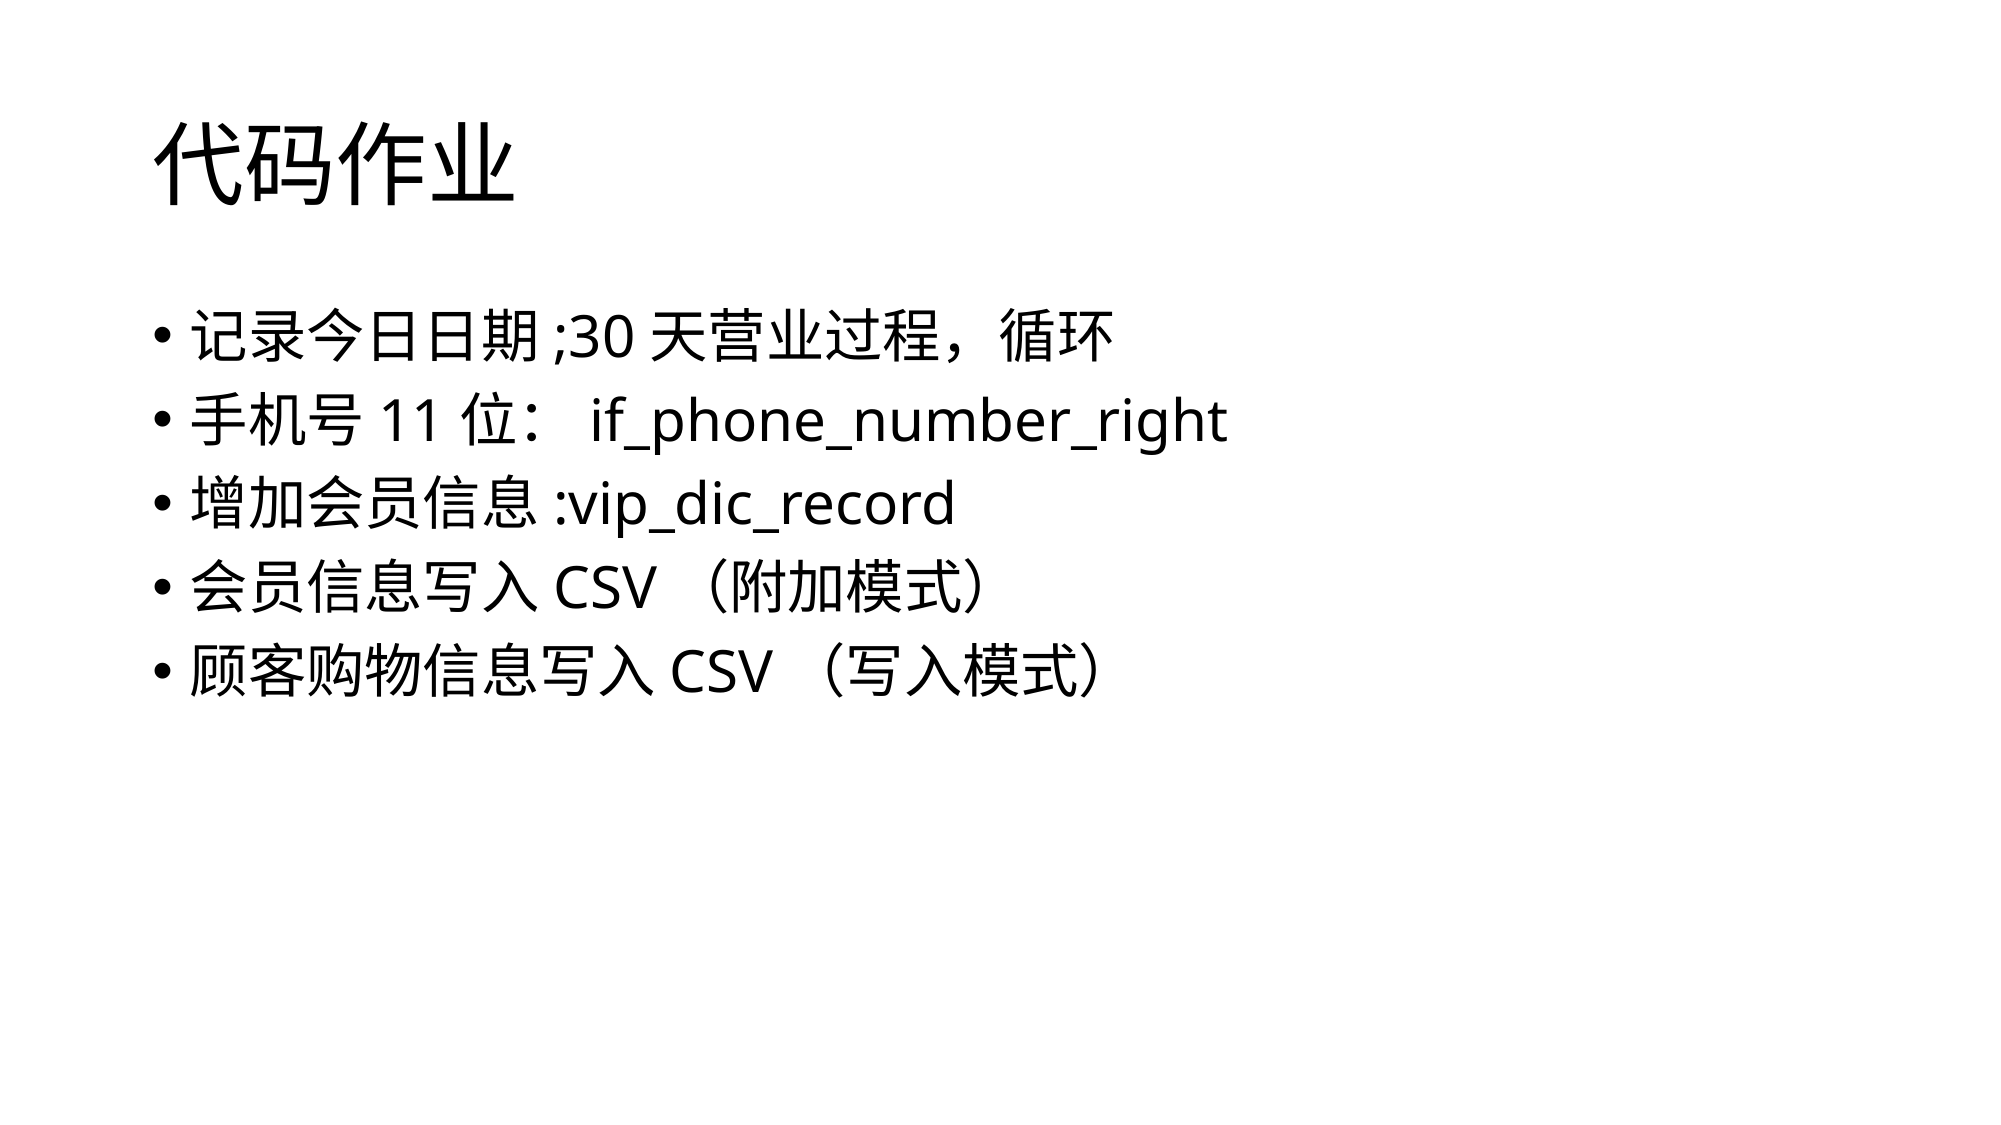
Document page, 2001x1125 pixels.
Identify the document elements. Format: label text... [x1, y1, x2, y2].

list 记录今日日期;30天营业过程，循环 手机号11位：if_phone_number_right 增加会员信息:vip_dic_record 会员信息写入CSV（附加模式） 顾客购物信息写入CSV（写入模式） [137, 299, 1863, 1014]
title 代码作业 [137, 59, 1863, 278]
